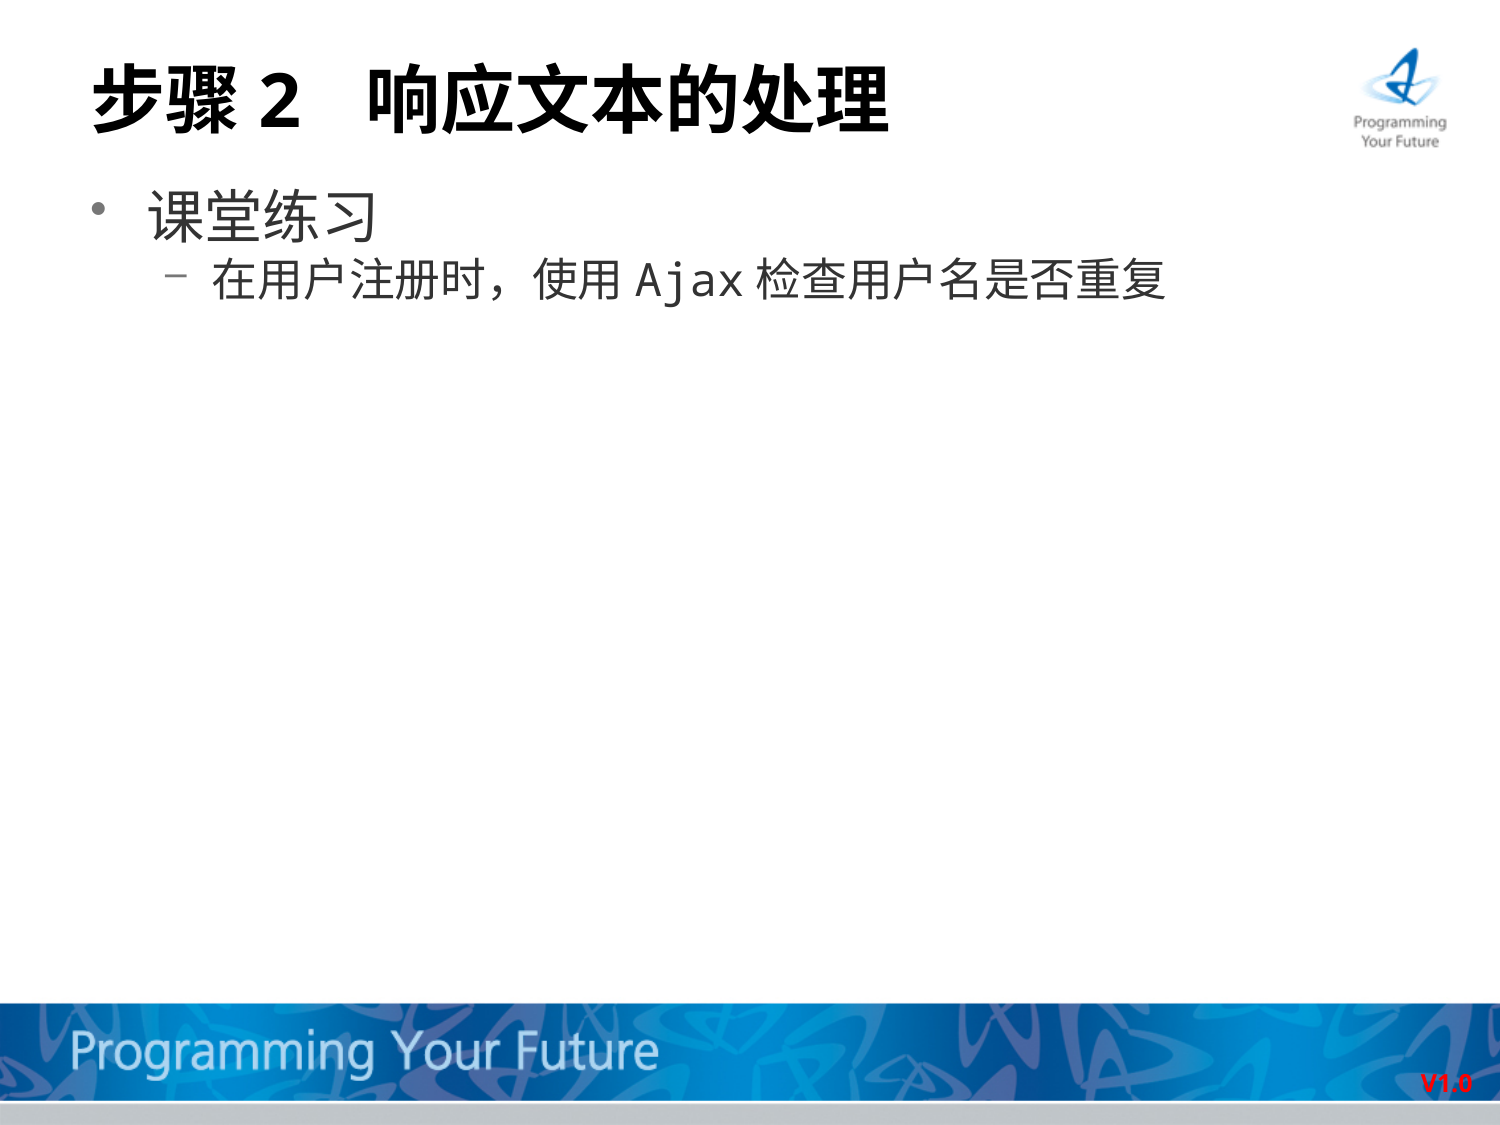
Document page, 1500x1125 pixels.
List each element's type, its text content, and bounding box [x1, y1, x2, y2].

list 课堂练习 在用户注册时，使用Ajax检查用户名是否重复 [74, 172, 1412, 988]
picture [0, 997, 1500, 1125]
title 步骤2 响应文本的处理 [74, 44, 1271, 162]
picture [1340, 42, 1461, 157]
